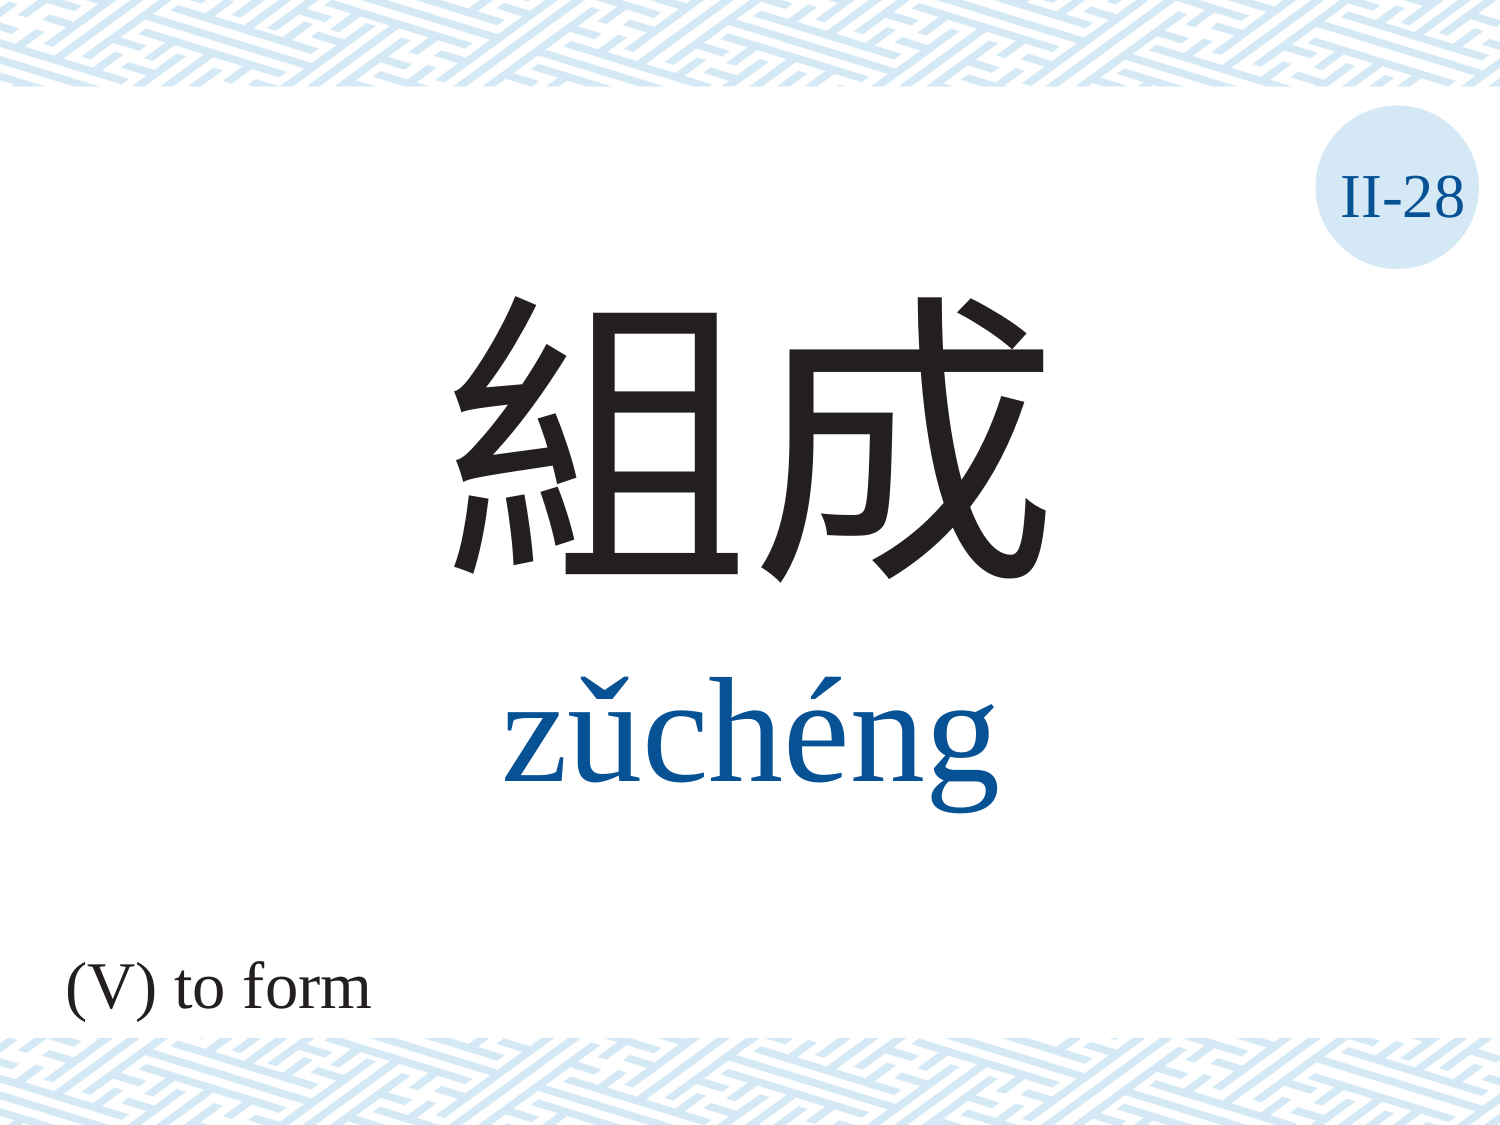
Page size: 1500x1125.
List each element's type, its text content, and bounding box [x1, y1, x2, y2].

picture [0, 0, 1500, 1125]
text_box (V) to form [62, 942, 375, 1023]
text_box II-28 組成 zǔchéng [439, 154, 1467, 812]
